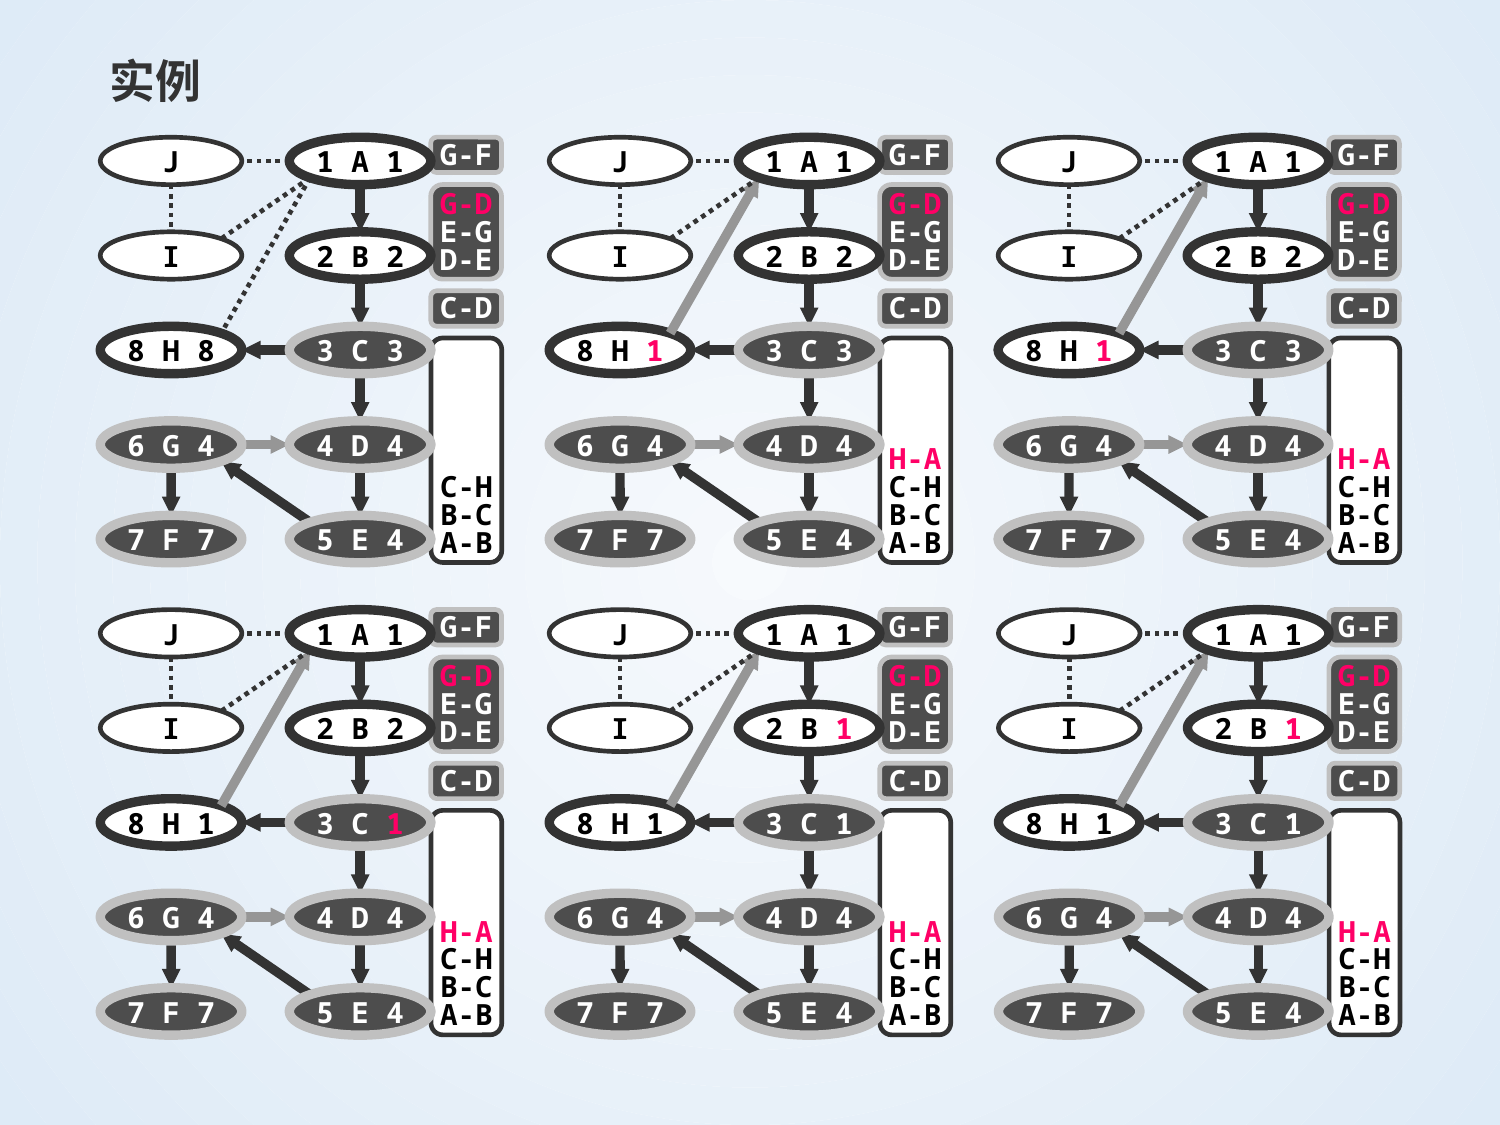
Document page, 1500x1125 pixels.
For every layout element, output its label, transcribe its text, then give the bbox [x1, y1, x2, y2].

text_box J [100, 137, 242, 185]
text_box H-A C-H B-C A-B [1329, 810, 1400, 1035]
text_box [221, 182, 310, 237]
text_box 7 F 7 [100, 987, 242, 1036]
text_box 4 D 4 [738, 420, 880, 469]
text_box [221, 938, 310, 990]
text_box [1119, 938, 1209, 990]
text_box G-D E-G D-E [879, 184, 951, 280]
text_box 5 E 4 [289, 987, 431, 1036]
text_box 3 C 3 [289, 326, 431, 374]
text_box 8 H 1 [549, 326, 691, 374]
text_box G-D E-G D-E [1328, 184, 1400, 280]
text_box 1 A 1 [289, 137, 431, 185]
text_box H-A C-H B-C A-B [879, 337, 951, 563]
text_box G-D E-G D-E [1328, 656, 1400, 752]
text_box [669, 465, 759, 518]
text_box C-D [1328, 763, 1400, 799]
text_box G-D E-G D-E [430, 184, 502, 280]
text_box 7 F 7 [998, 987, 1141, 1036]
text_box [221, 709, 310, 801]
text_box 6 G 4 [549, 893, 691, 941]
text_box I [998, 704, 1119, 752]
text_box C-D [430, 763, 502, 799]
text_box C-D [879, 763, 951, 799]
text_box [669, 654, 759, 709]
text_box G-F [430, 137, 502, 173]
text_box G-F [879, 609, 951, 645]
text_box 2 B 1 [1209, 704, 1330, 752]
text_box 1 A 1 [1187, 609, 1330, 657]
text_box C-H B-C A-B [430, 337, 502, 563]
text_box 4 D 4 [1187, 893, 1330, 941]
text_box J [549, 137, 691, 185]
text_box 1 A 1 [738, 137, 880, 185]
text_box 8 H 1 [998, 326, 1140, 374]
text_box J [100, 609, 242, 658]
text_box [669, 709, 759, 801]
text_box 6 G 4 [100, 893, 242, 941]
text_box 3 C 1 [738, 798, 880, 847]
text_box J [549, 609, 691, 658]
text_box 5 E 4 [1187, 515, 1329, 563]
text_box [1118, 237, 1208, 329]
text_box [1118, 182, 1208, 237]
text_box 6 G 4 [549, 420, 691, 469]
text_box 7 F 7 [549, 987, 691, 1036]
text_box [669, 237, 759, 329]
text_box G-F [1328, 137, 1400, 173]
text_box 1 A 1 [1187, 137, 1329, 185]
text_box G-D E-G D-E [430, 656, 502, 752]
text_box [221, 465, 310, 518]
text_box 4 D 4 [1187, 420, 1329, 469]
text_box G-F [430, 609, 502, 645]
text_box I [549, 704, 669, 752]
text_box 4 D 4 [289, 893, 431, 941]
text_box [1118, 465, 1208, 518]
text_box 2 B 2 [310, 704, 431, 752]
text_box I [998, 231, 1118, 280]
text_box 1 A 1 [738, 609, 880, 657]
text_box 8 H 1 [549, 798, 691, 847]
text_box C-D [1328, 290, 1400, 327]
text_box H-A C-H B-C A-B [430, 810, 502, 1035]
text_box C-D [879, 290, 951, 327]
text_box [1119, 709, 1209, 801]
text_box 1 A 1 [289, 609, 431, 657]
text_box 7 F 7 [998, 515, 1140, 563]
text_box G-F [879, 137, 951, 173]
text_box 8 H 1 [100, 798, 242, 847]
text_box 8 H 8 [100, 326, 242, 374]
text_box 8 H 1 [998, 798, 1140, 847]
text_box C-D [430, 290, 502, 327]
text_box 6 G 4 [100, 420, 242, 469]
text_box 6 G 4 [998, 420, 1140, 469]
text_box I [549, 231, 669, 280]
title 实例 [100, 0, 212, 157]
text_box G-F [1328, 609, 1400, 645]
text_box 2 B 1 [759, 704, 880, 752]
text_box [221, 654, 310, 709]
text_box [669, 182, 759, 237]
text_box 7 F 7 [549, 515, 691, 563]
text_box J [998, 137, 1140, 185]
text_box I [100, 704, 221, 752]
text_box 5 E 4 [1187, 987, 1330, 1036]
text_box G-D E-G D-E [879, 656, 951, 752]
text_box 4 D 4 [738, 893, 880, 941]
text_box I [100, 231, 221, 280]
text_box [669, 938, 759, 990]
text_box 6 G 4 [998, 893, 1141, 941]
text_box 2 B 2 [759, 231, 880, 280]
text_box 5 E 4 [738, 987, 880, 1036]
text_box 4 D 4 [289, 420, 431, 469]
text_box 5 E 4 [738, 515, 880, 563]
text_box 3 C 3 [738, 326, 880, 374]
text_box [221, 237, 310, 329]
text_box 5 E 4 [289, 515, 431, 563]
text_box 2 B 2 [310, 231, 431, 280]
text_box 2 B 2 [1208, 231, 1329, 280]
title 实例 [100, 165, 114, 176]
text_box 7 F 7 [100, 515, 242, 563]
text_box H-A C-H B-C A-B [879, 810, 951, 1035]
text_box 3 C 1 [1187, 798, 1330, 847]
text_box J [998, 609, 1140, 658]
text_box 3 C 3 [1187, 326, 1329, 374]
text_box H-A C-H B-C A-B [1328, 337, 1400, 563]
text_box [1119, 654, 1209, 709]
text_box 3 C 1 [289, 798, 431, 847]
